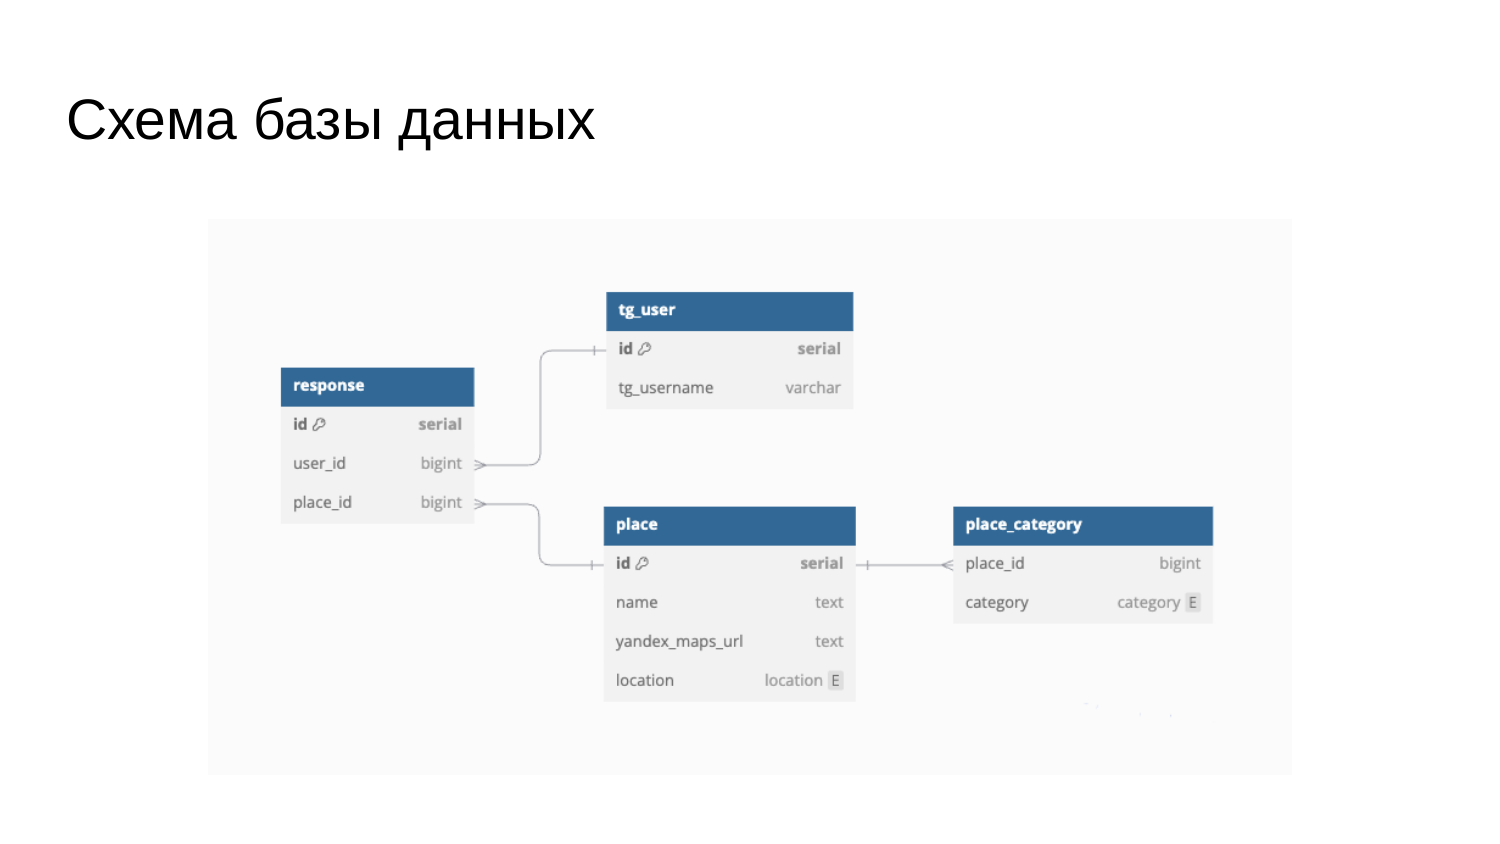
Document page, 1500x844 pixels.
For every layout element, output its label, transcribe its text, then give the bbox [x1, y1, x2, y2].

picture [207, 219, 1292, 775]
title Схема базы данных [51, 72, 1449, 167]
